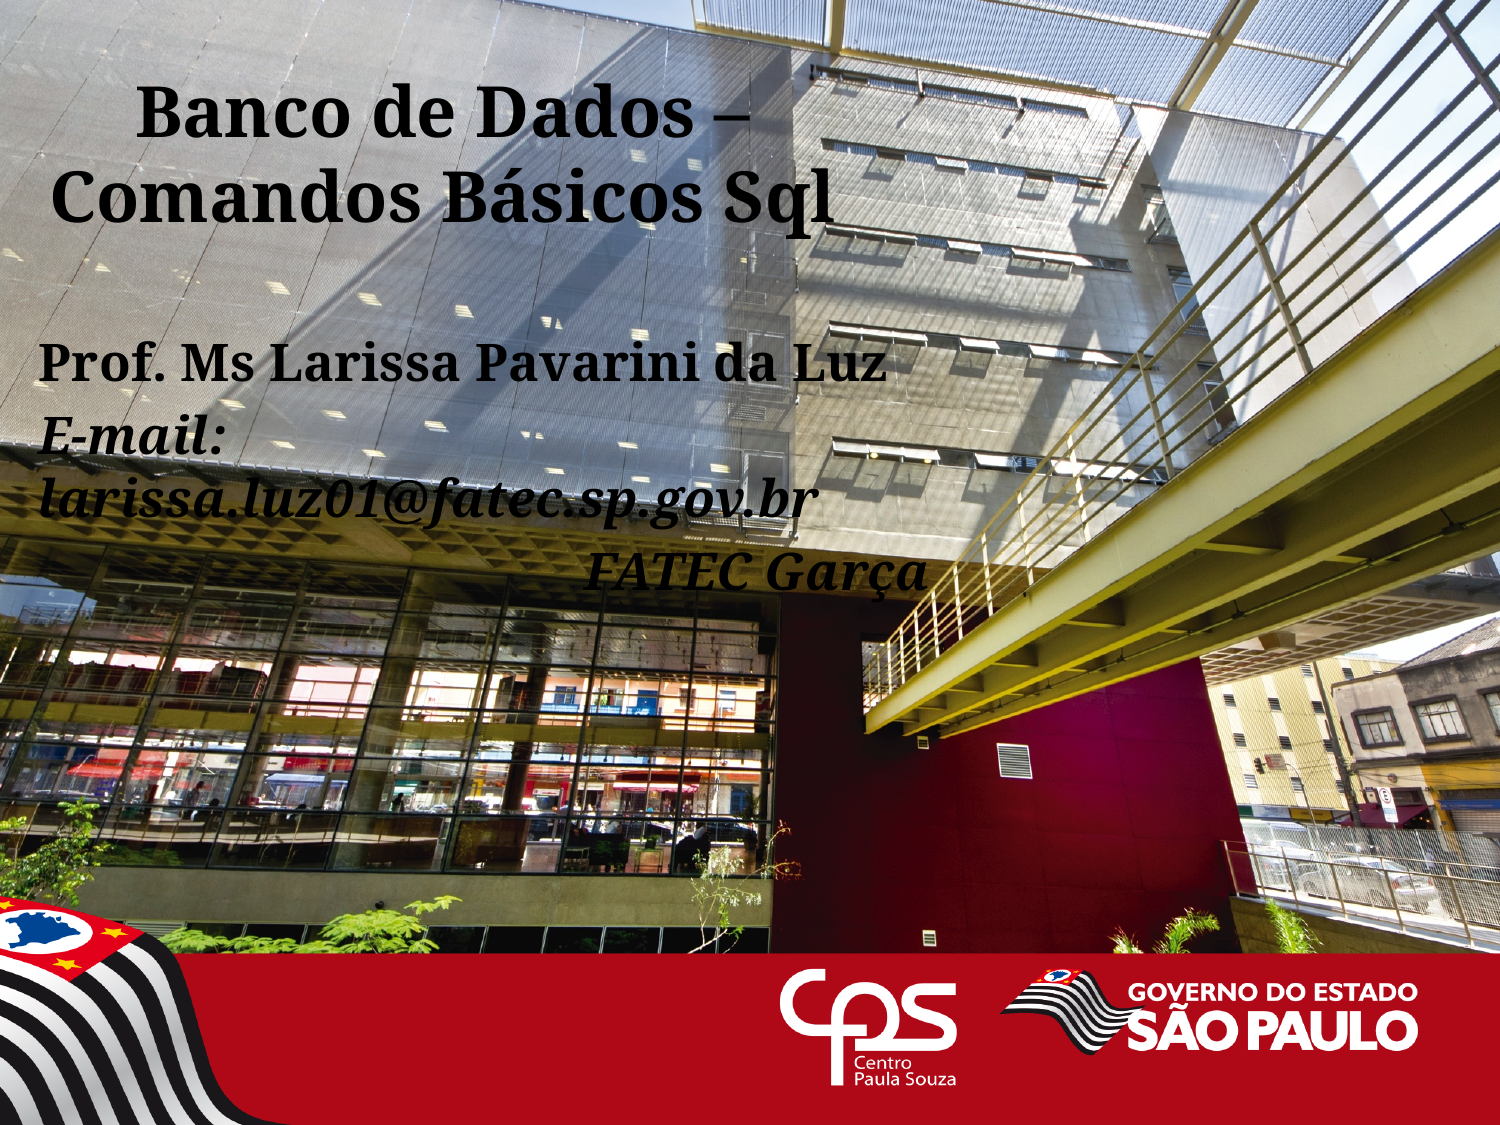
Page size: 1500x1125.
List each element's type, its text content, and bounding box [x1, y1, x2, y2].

subtitle Prof. Ms Larissa Pavarini da Luz E-mail: larissa.luz01@fatec.sp.gov.br FATEC Garça [23, 322, 946, 610]
picture [0, 0, 1500, 1125]
title Banco de Dados – Comandos Básicos Sql [29, 30, 857, 273]
